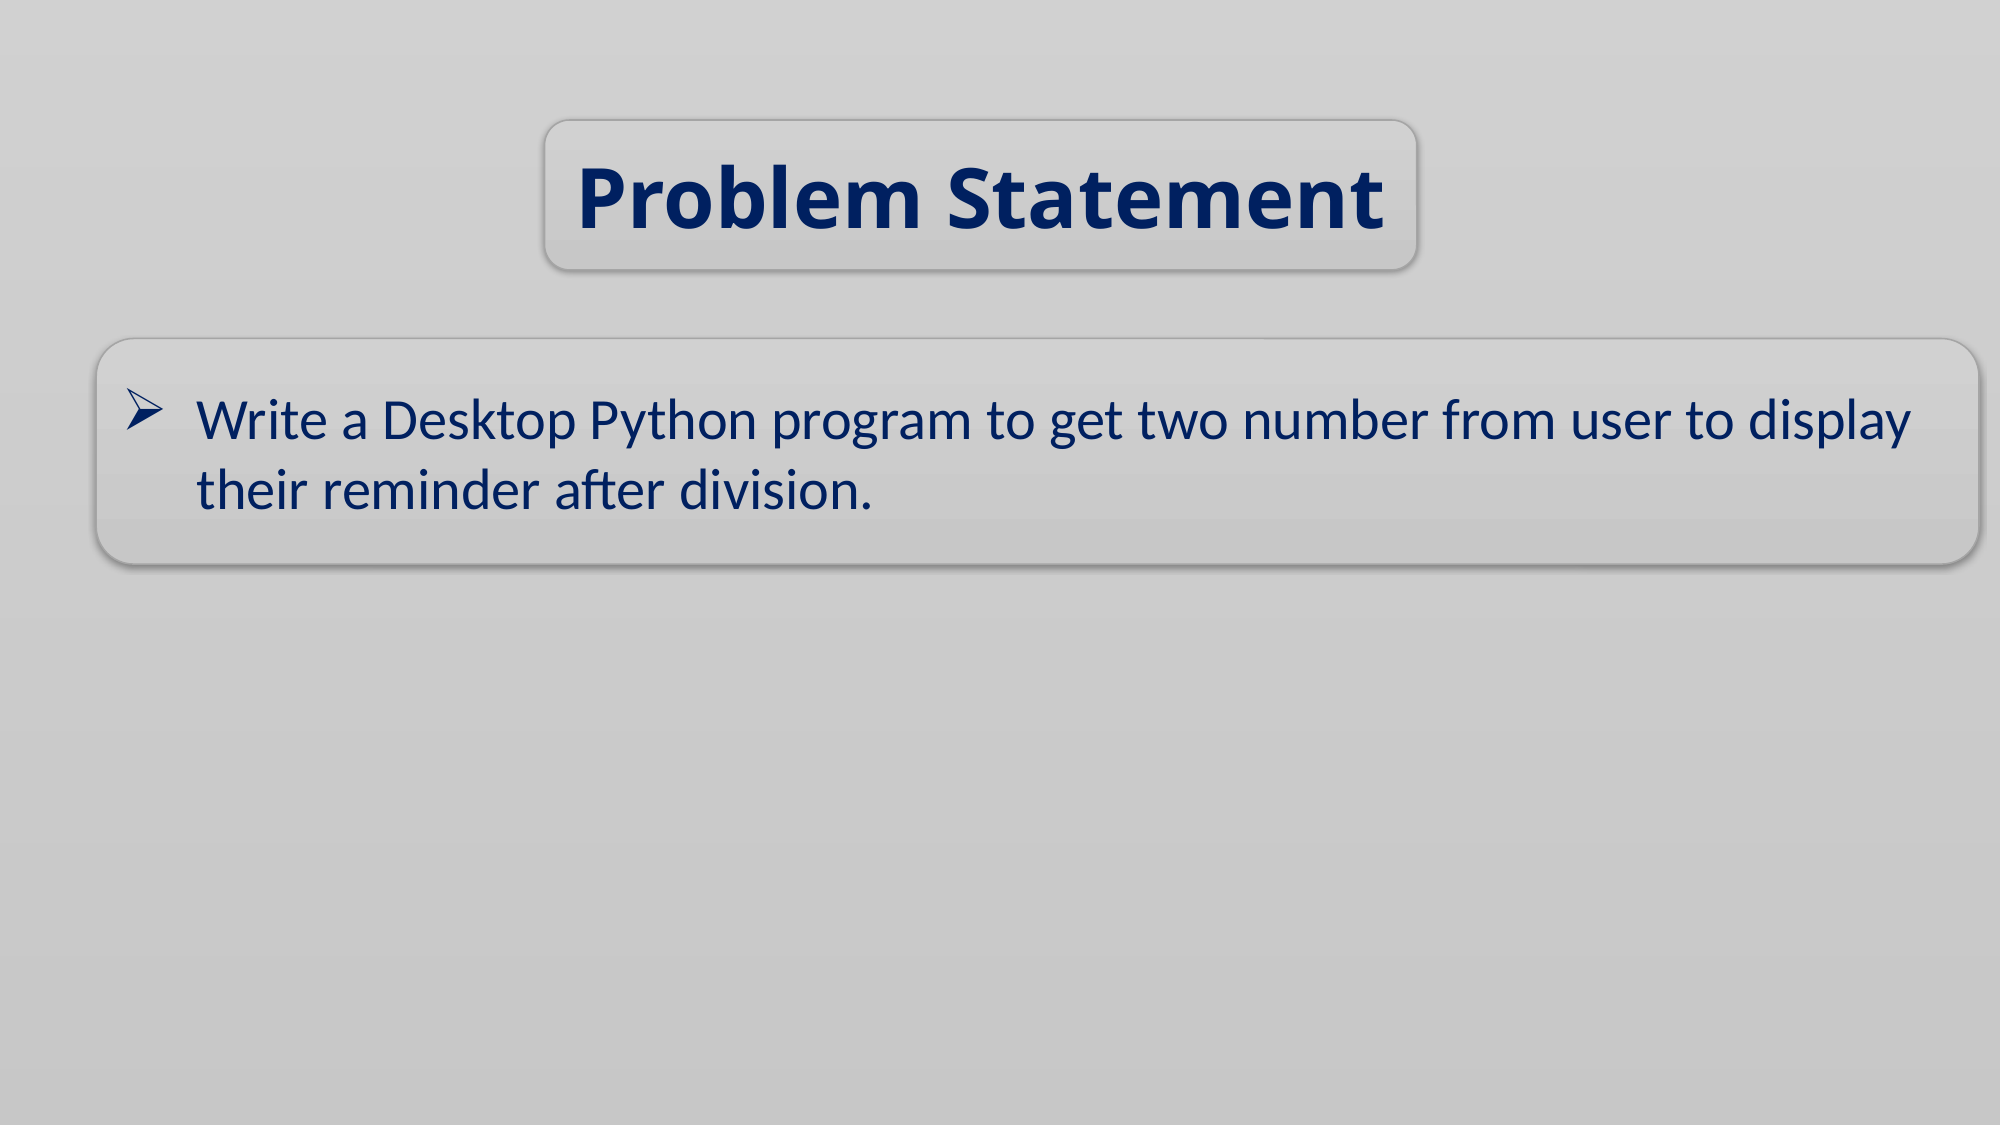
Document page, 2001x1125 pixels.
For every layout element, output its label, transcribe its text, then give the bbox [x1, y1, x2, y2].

text_box Problem Statement [543, 119, 1418, 271]
text_box Write a Desktop Python program to get two number from user to display their reminder after division. [95, 337, 1980, 565]
